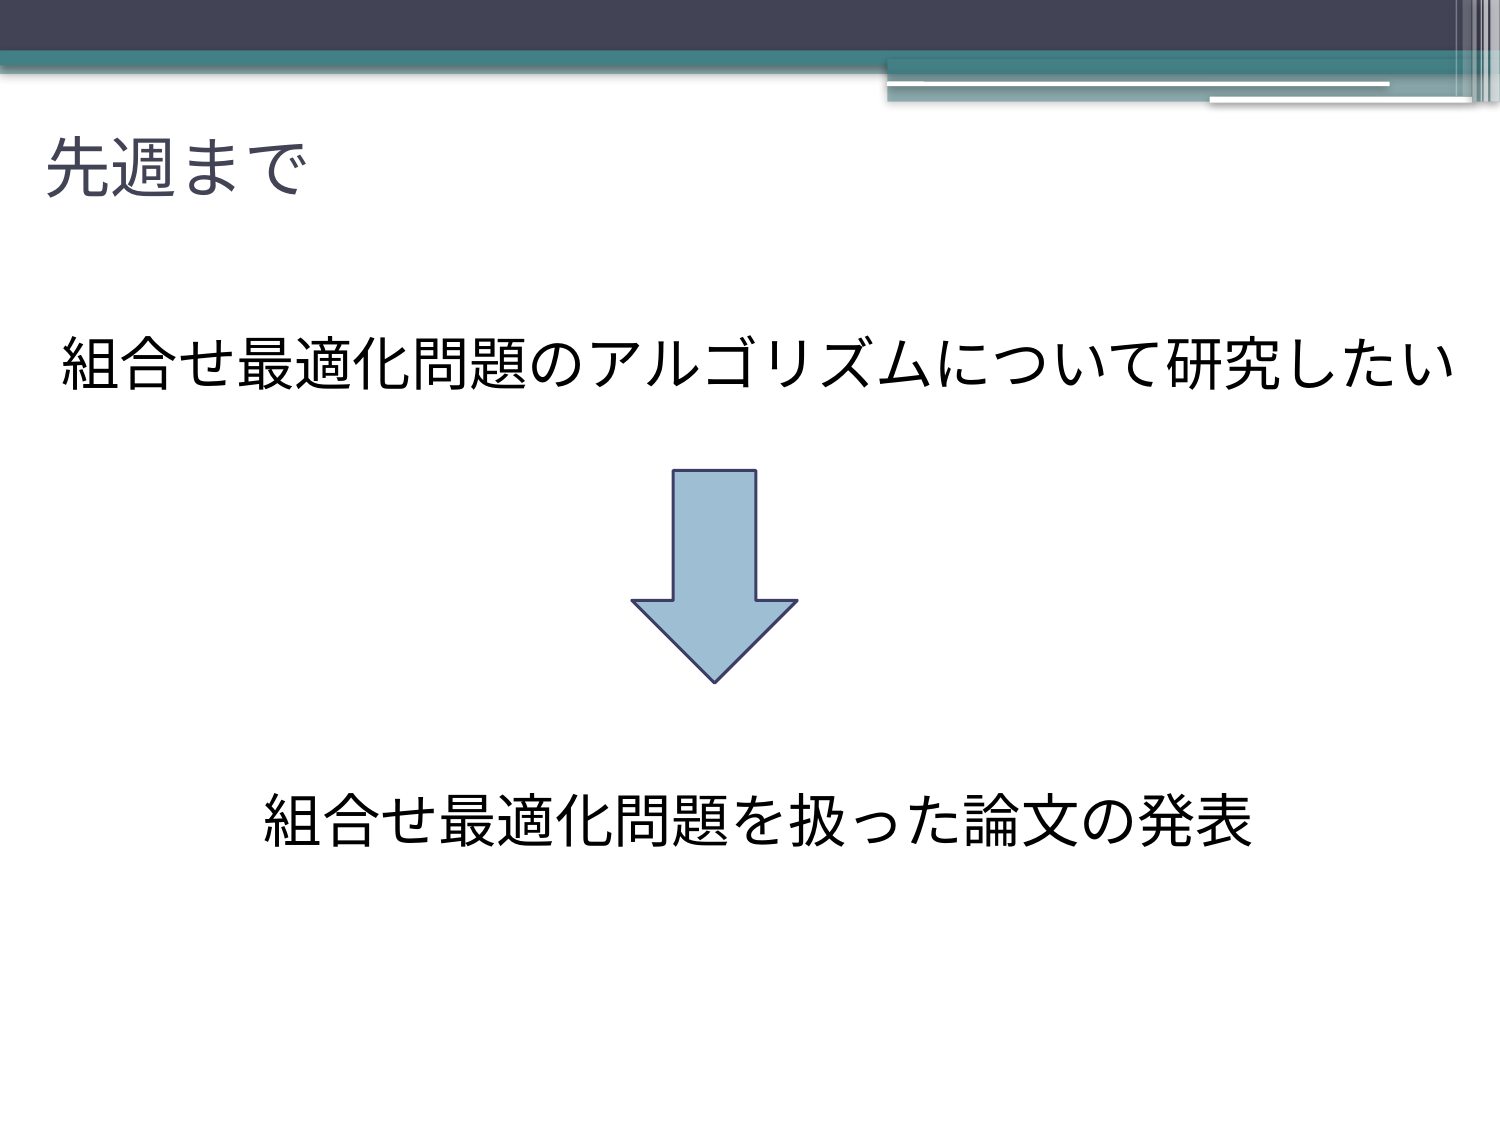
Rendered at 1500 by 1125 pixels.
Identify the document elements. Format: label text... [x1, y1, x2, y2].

title 先週まで [29, 78, 1380, 243]
list 組合せ最適化問題のアルゴリズムについて研究したい 組合せ最適化問題を扱った論文の発表 [0, 243, 1500, 1079]
text_box [630, 468, 799, 685]
